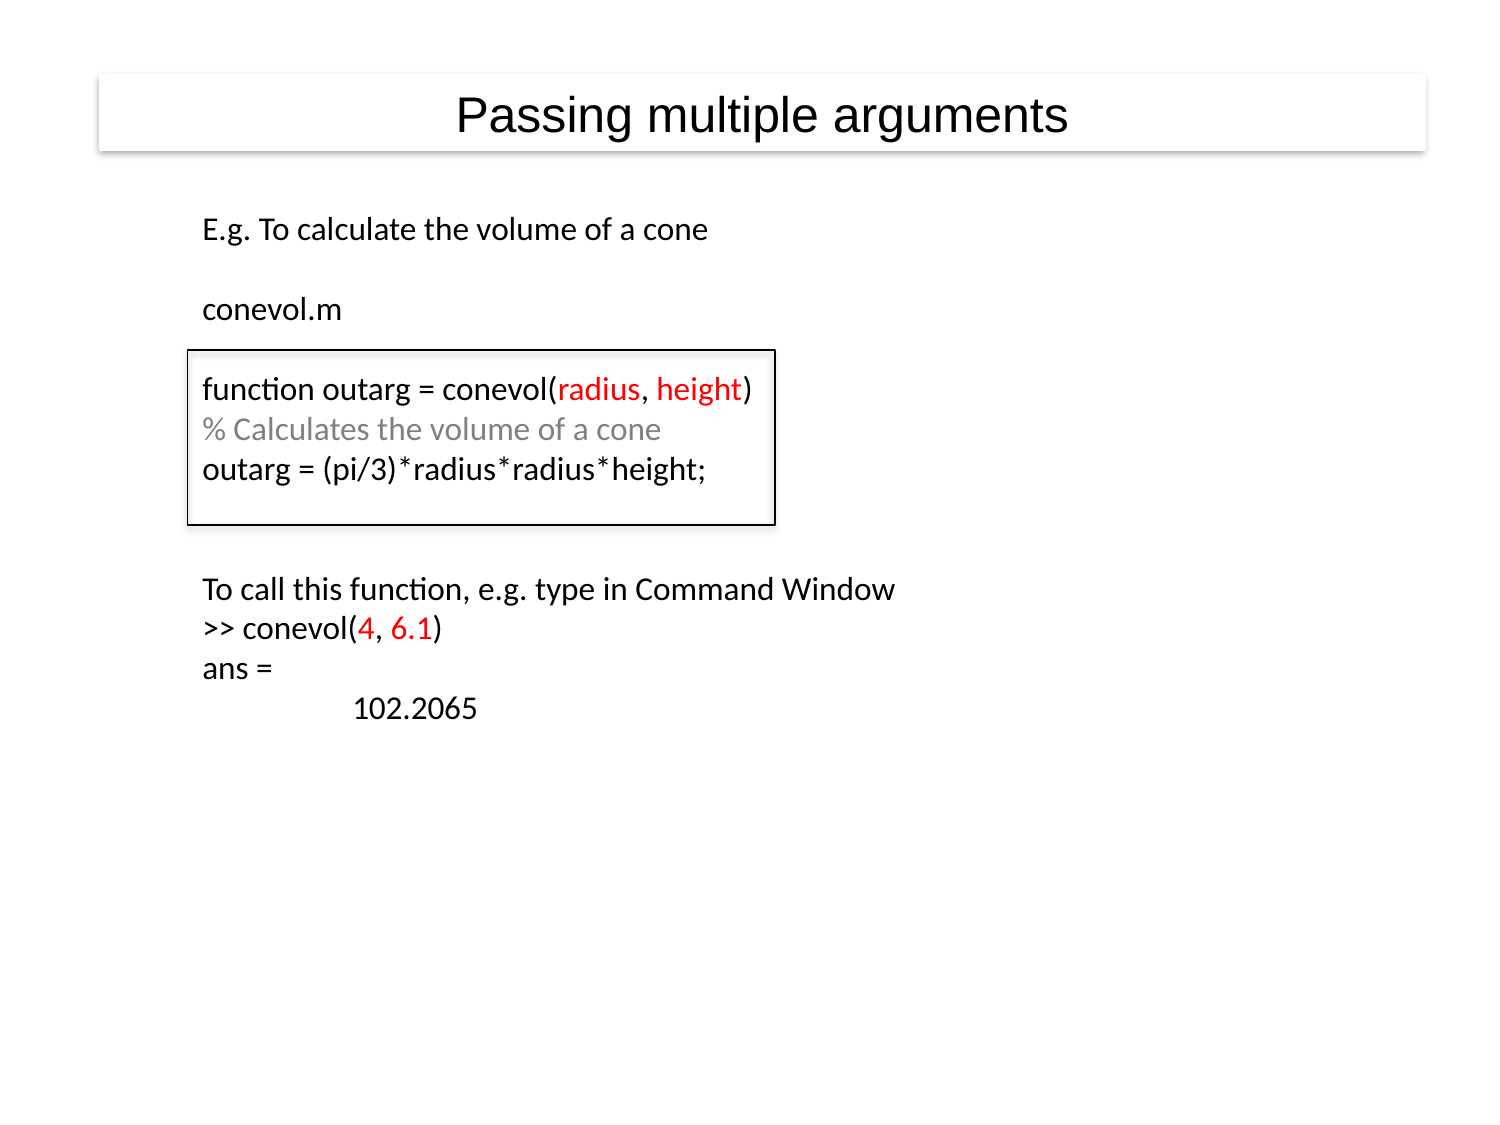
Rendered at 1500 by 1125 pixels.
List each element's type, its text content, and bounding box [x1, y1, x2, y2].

text_box E.g. To calculate the volume of a cone conevol.m function outarg = conevol(radius, height) % Calculates the volume of a cone outarg = (pi/3)*radius*radius*height; To call this function, e.g. type in Command Window >> conevol(4, 6.1) ans = 102.2065 [187, 199, 1338, 814]
text_box Passing multiple arguments [99, 74, 1426, 151]
text_box [187, 349, 776, 526]
